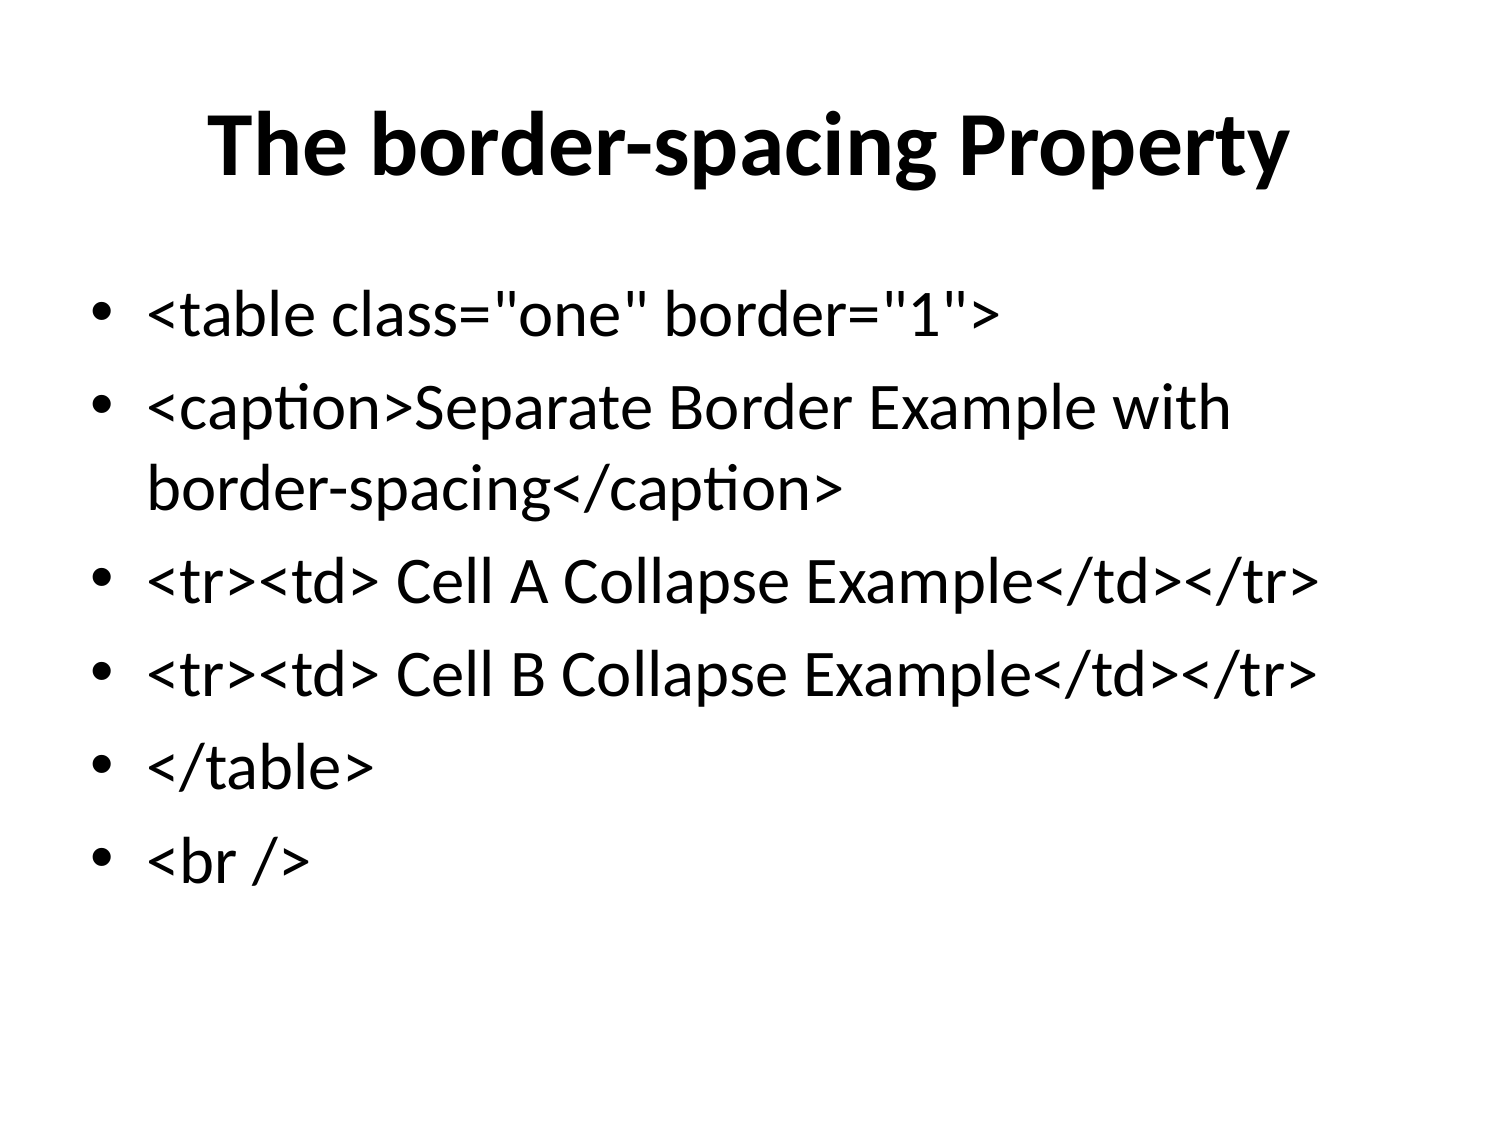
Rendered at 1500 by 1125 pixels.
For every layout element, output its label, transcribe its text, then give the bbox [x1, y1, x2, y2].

title The border-spacing Property [75, 45, 1425, 233]
list <table class="one" border="1"> <caption>Separate Border Example with border-spacing</caption> <tr><td> Cell A Collapse Example</td></tr> <tr><td> Cell B Collapse Example</td></tr> </table> <br /> [75, 262, 1425, 1005]
